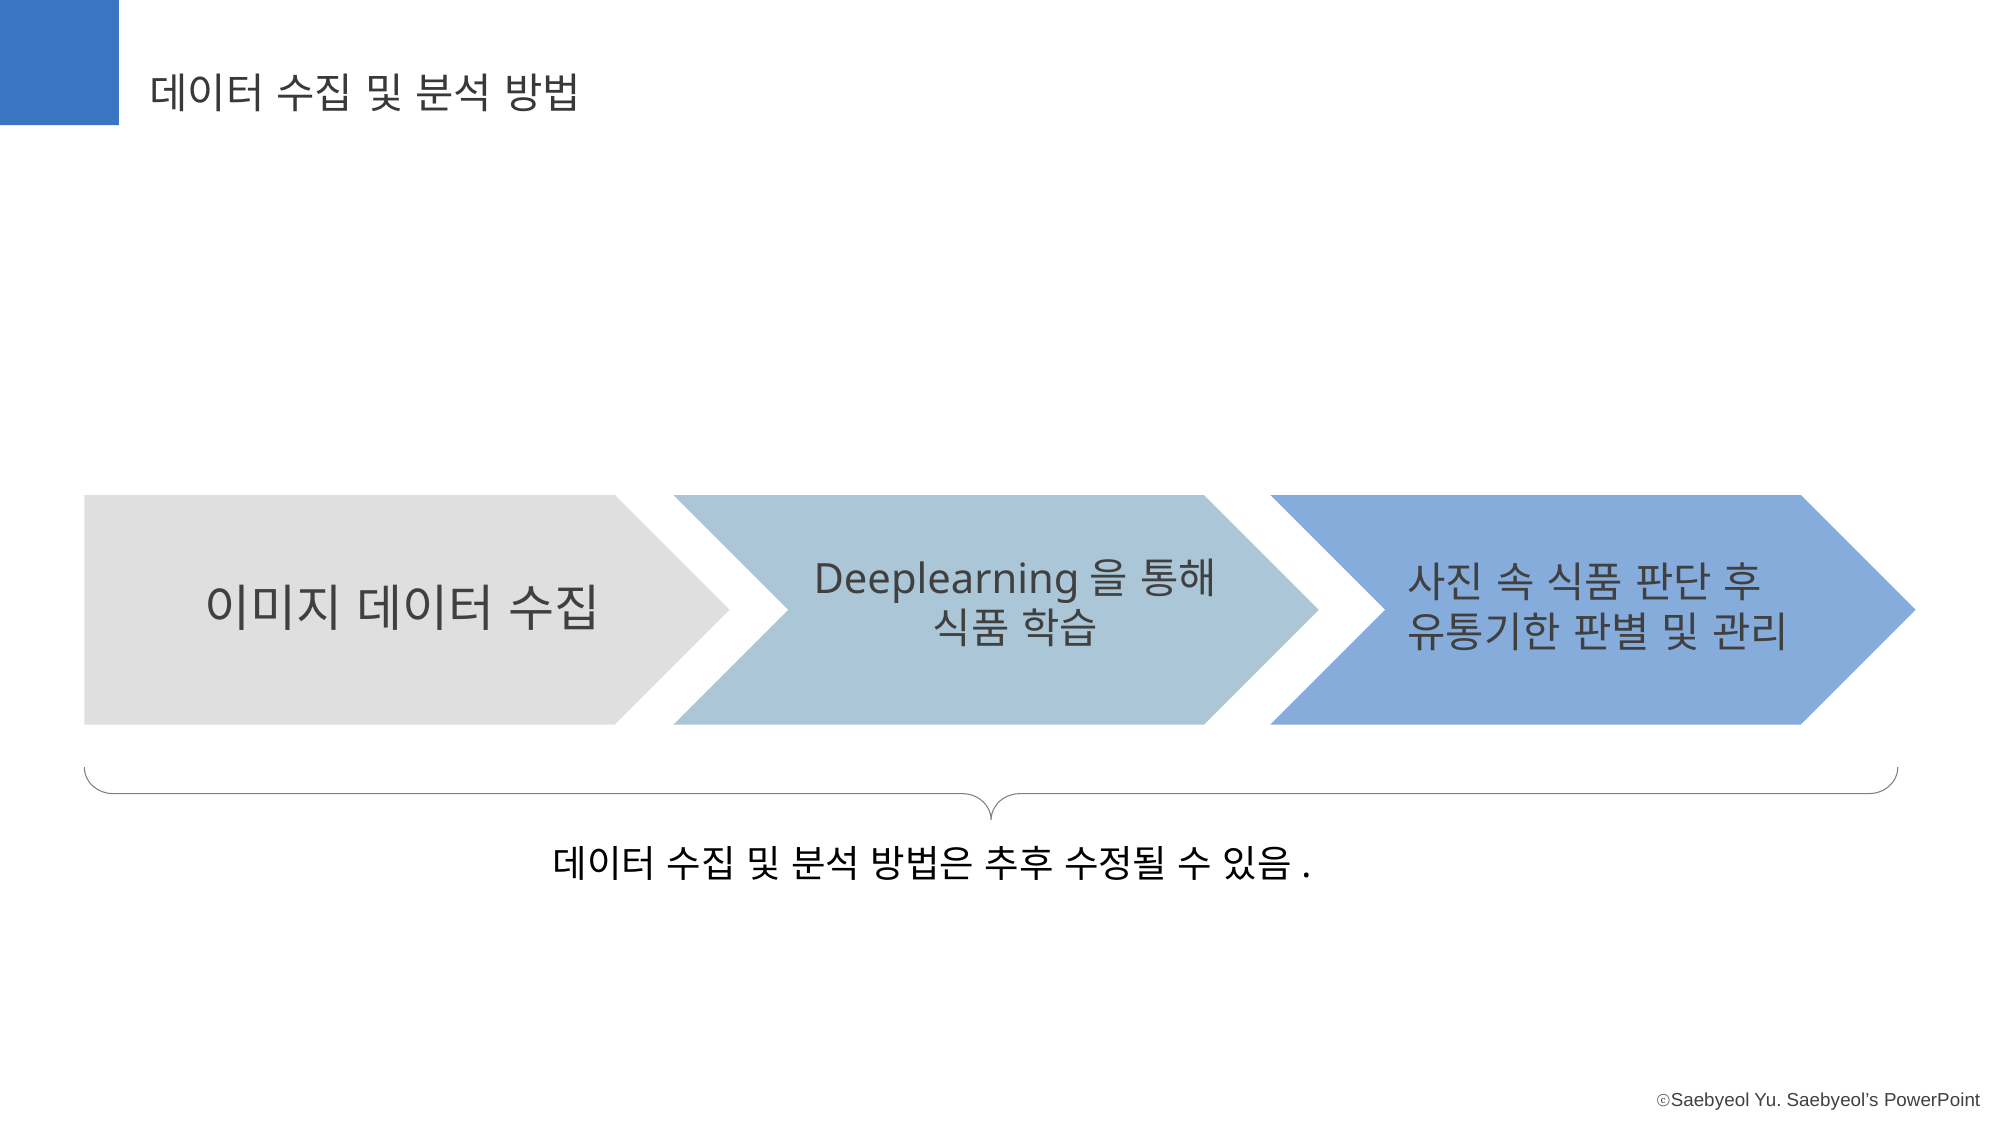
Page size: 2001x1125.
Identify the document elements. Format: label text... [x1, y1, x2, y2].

text_box [670, 493, 1321, 726]
text_box 사진 속 식품 판단 후 유통기한 판별 및 관리 [1392, 548, 1805, 663]
text_box [1267, 493, 1918, 726]
text_box 데이터 수집 및 분석 방법은 추후 수정될 수 있음. [537, 832, 1327, 892]
text_box 데이터 수집 및 분석 방법 [134, 59, 597, 125]
text_box Deeplearning을 통해 식품 학습 [798, 544, 1232, 659]
text_box [0, 0, 120, 126]
text_box 이미지 데이터 수집 [190, 569, 616, 644]
text_box [83, 493, 732, 726]
text_box [83, 767, 1899, 821]
